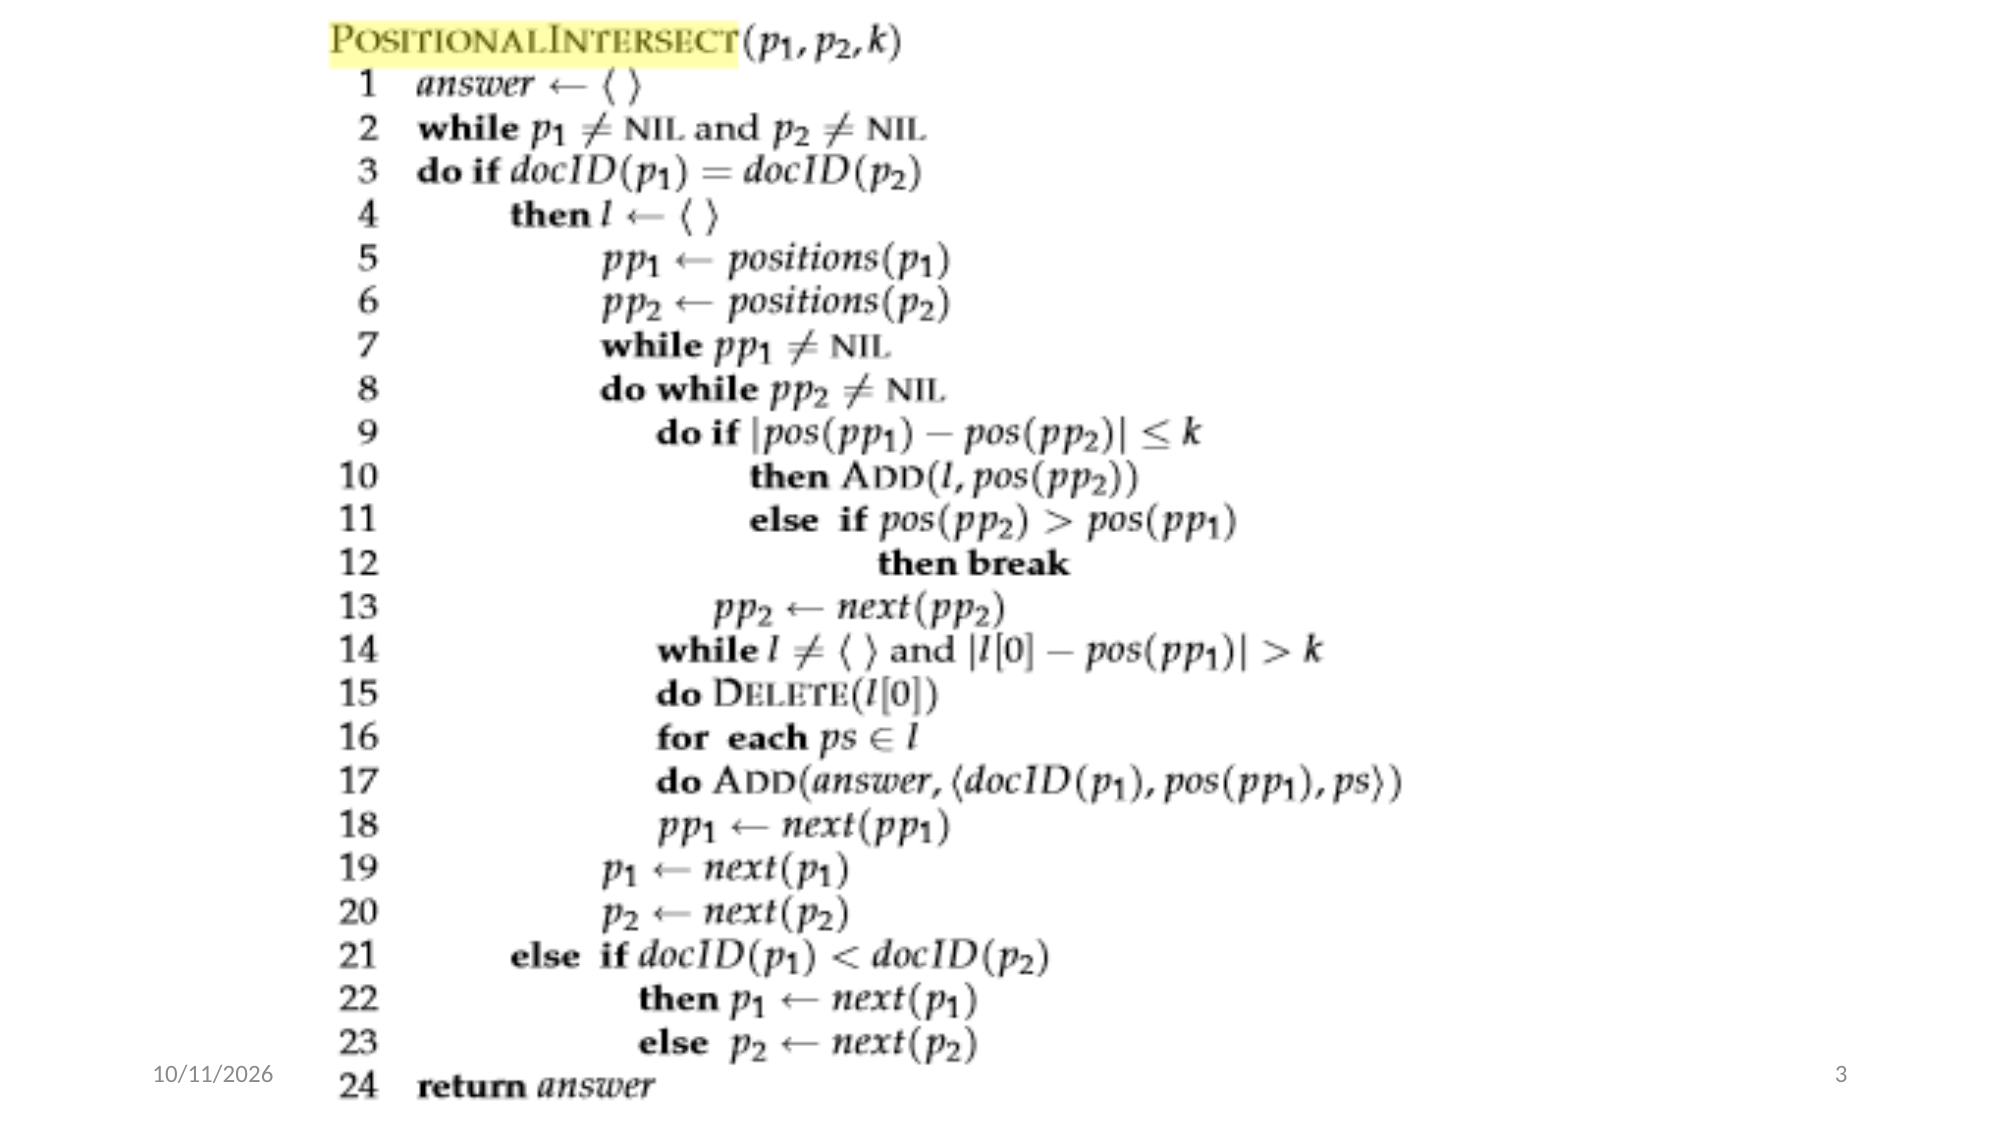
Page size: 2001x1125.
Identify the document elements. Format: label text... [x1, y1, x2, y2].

slide_number 3 [1440, 1042, 1863, 1103]
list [315, 0, 1440, 1117]
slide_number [137, 1042, 315, 1103]
